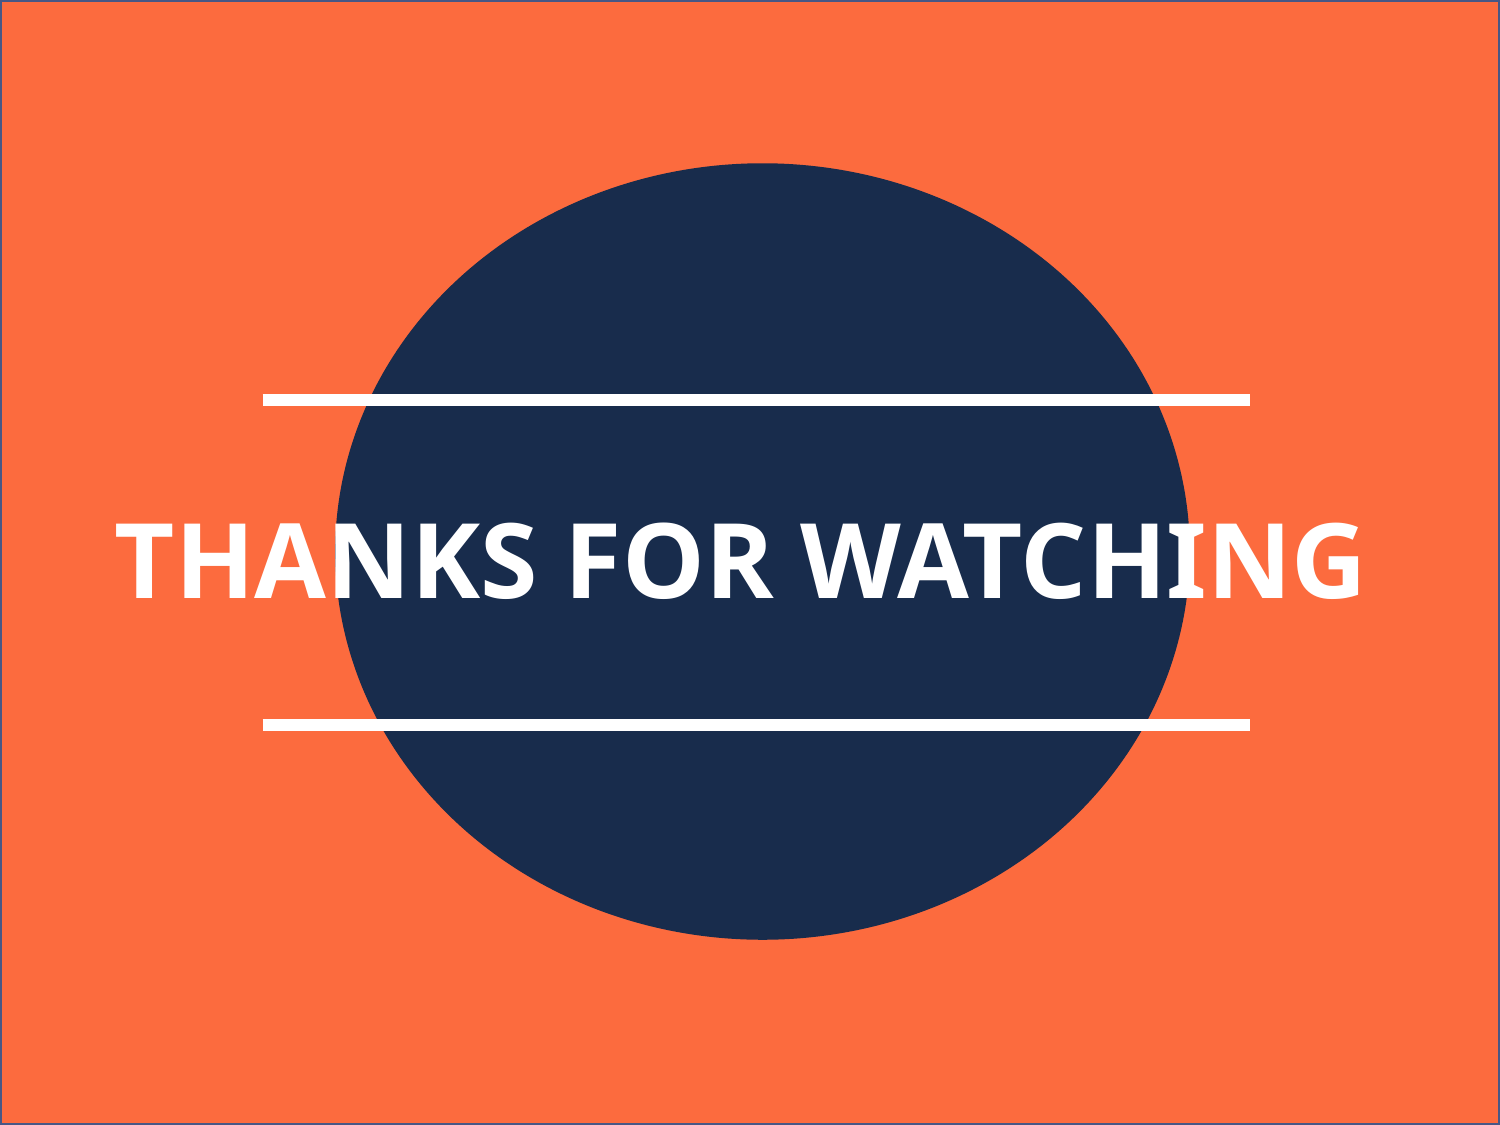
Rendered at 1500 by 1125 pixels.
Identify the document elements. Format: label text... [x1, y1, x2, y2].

text_box [385, 734, 1140, 940]
text_box THANKS FOR WATCHING [99, 487, 1500, 628]
text_box [371, 163, 1154, 394]
text_box [341, 409, 1184, 487]
text_box [343, 628, 1182, 719]
text_box [0, 0, 1500, 1125]
